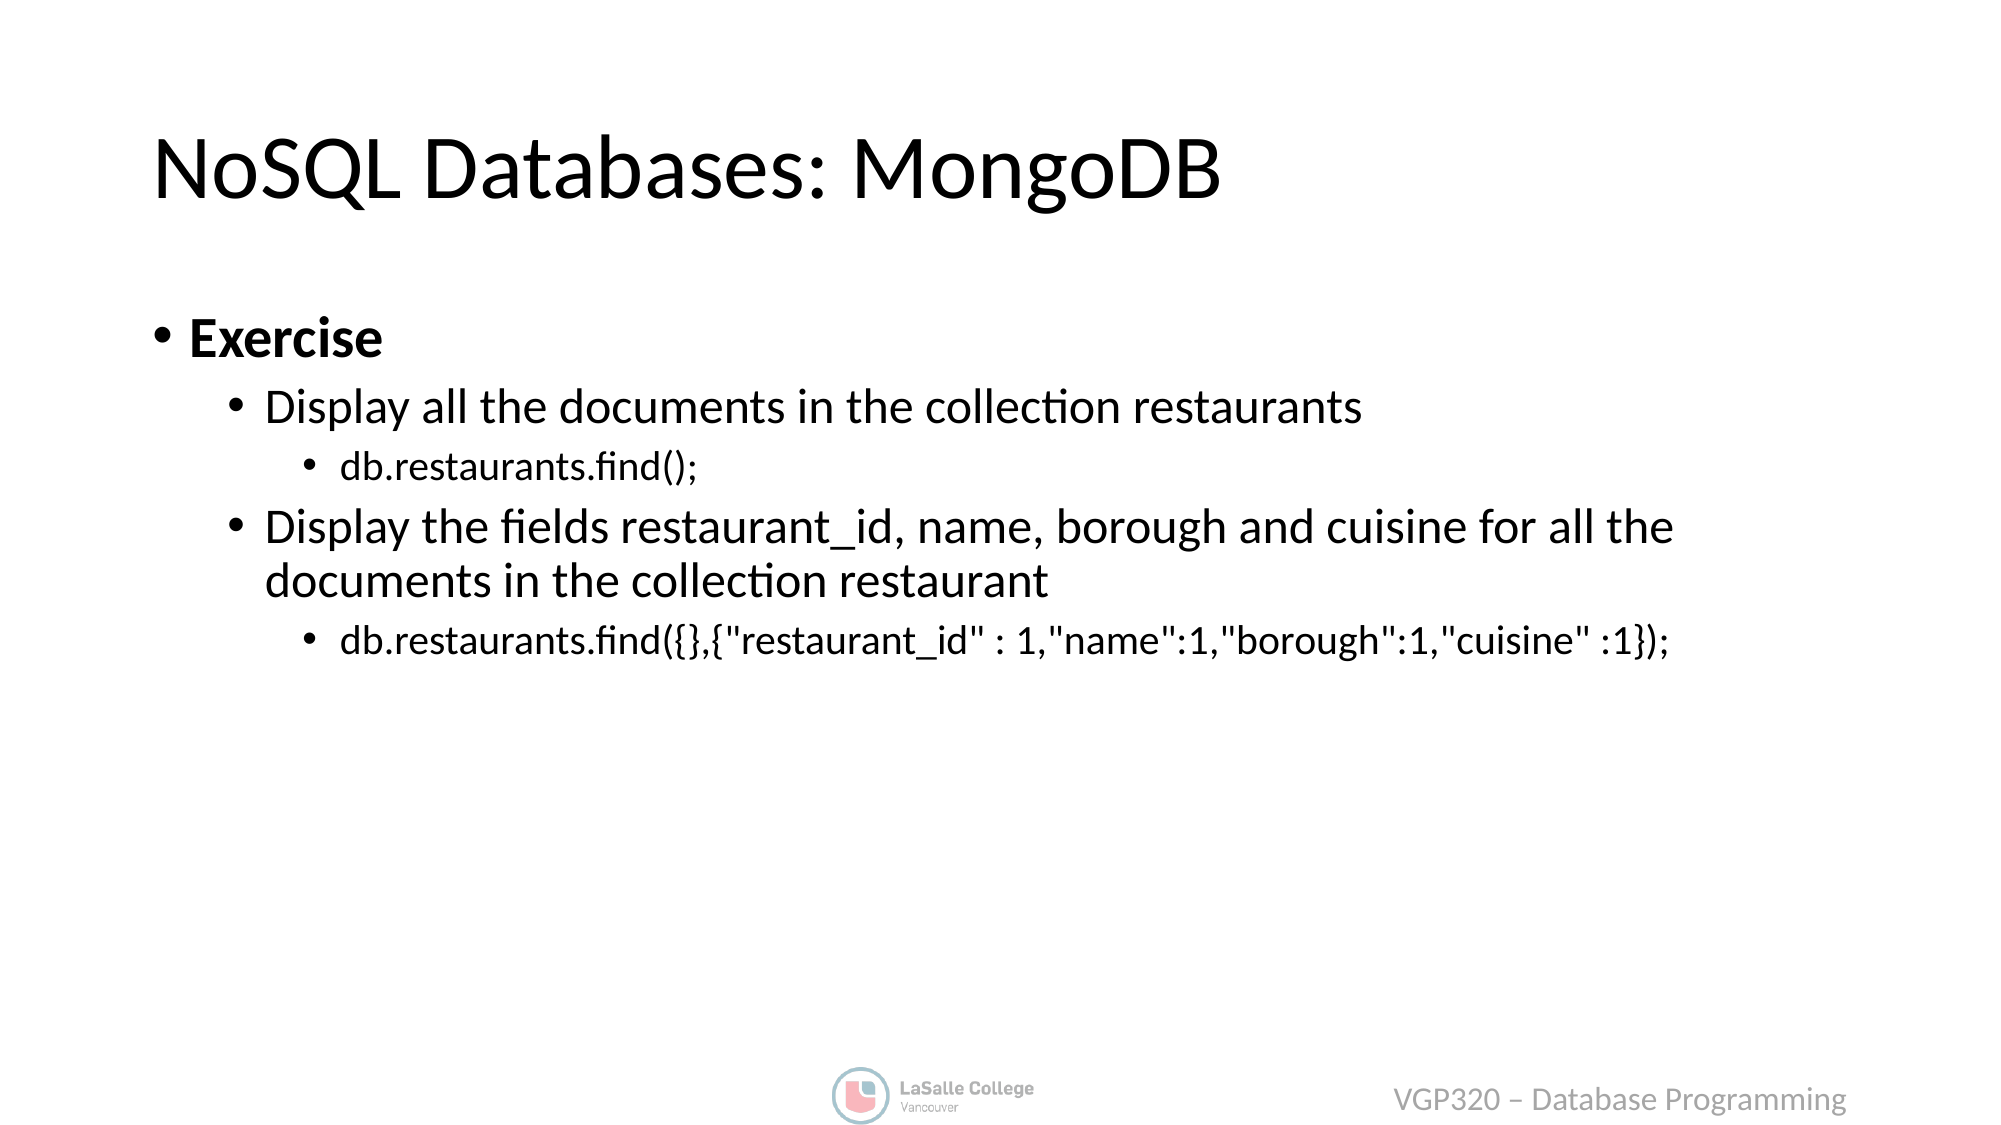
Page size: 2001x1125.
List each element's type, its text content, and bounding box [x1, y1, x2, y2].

title NoSQL Databases: MongoDB [137, 59, 1863, 278]
list Exercise Display all the documents in the collection restaurants db.restaurants.find(); Display the fields restaurant_id, name, borough and cuisine for all the documents in the collection restaurant db.restaurants.find({},{"restaurant_id" : 1,"name":1,"borough":1,"cuisine" :1}); [137, 299, 1863, 1014]
